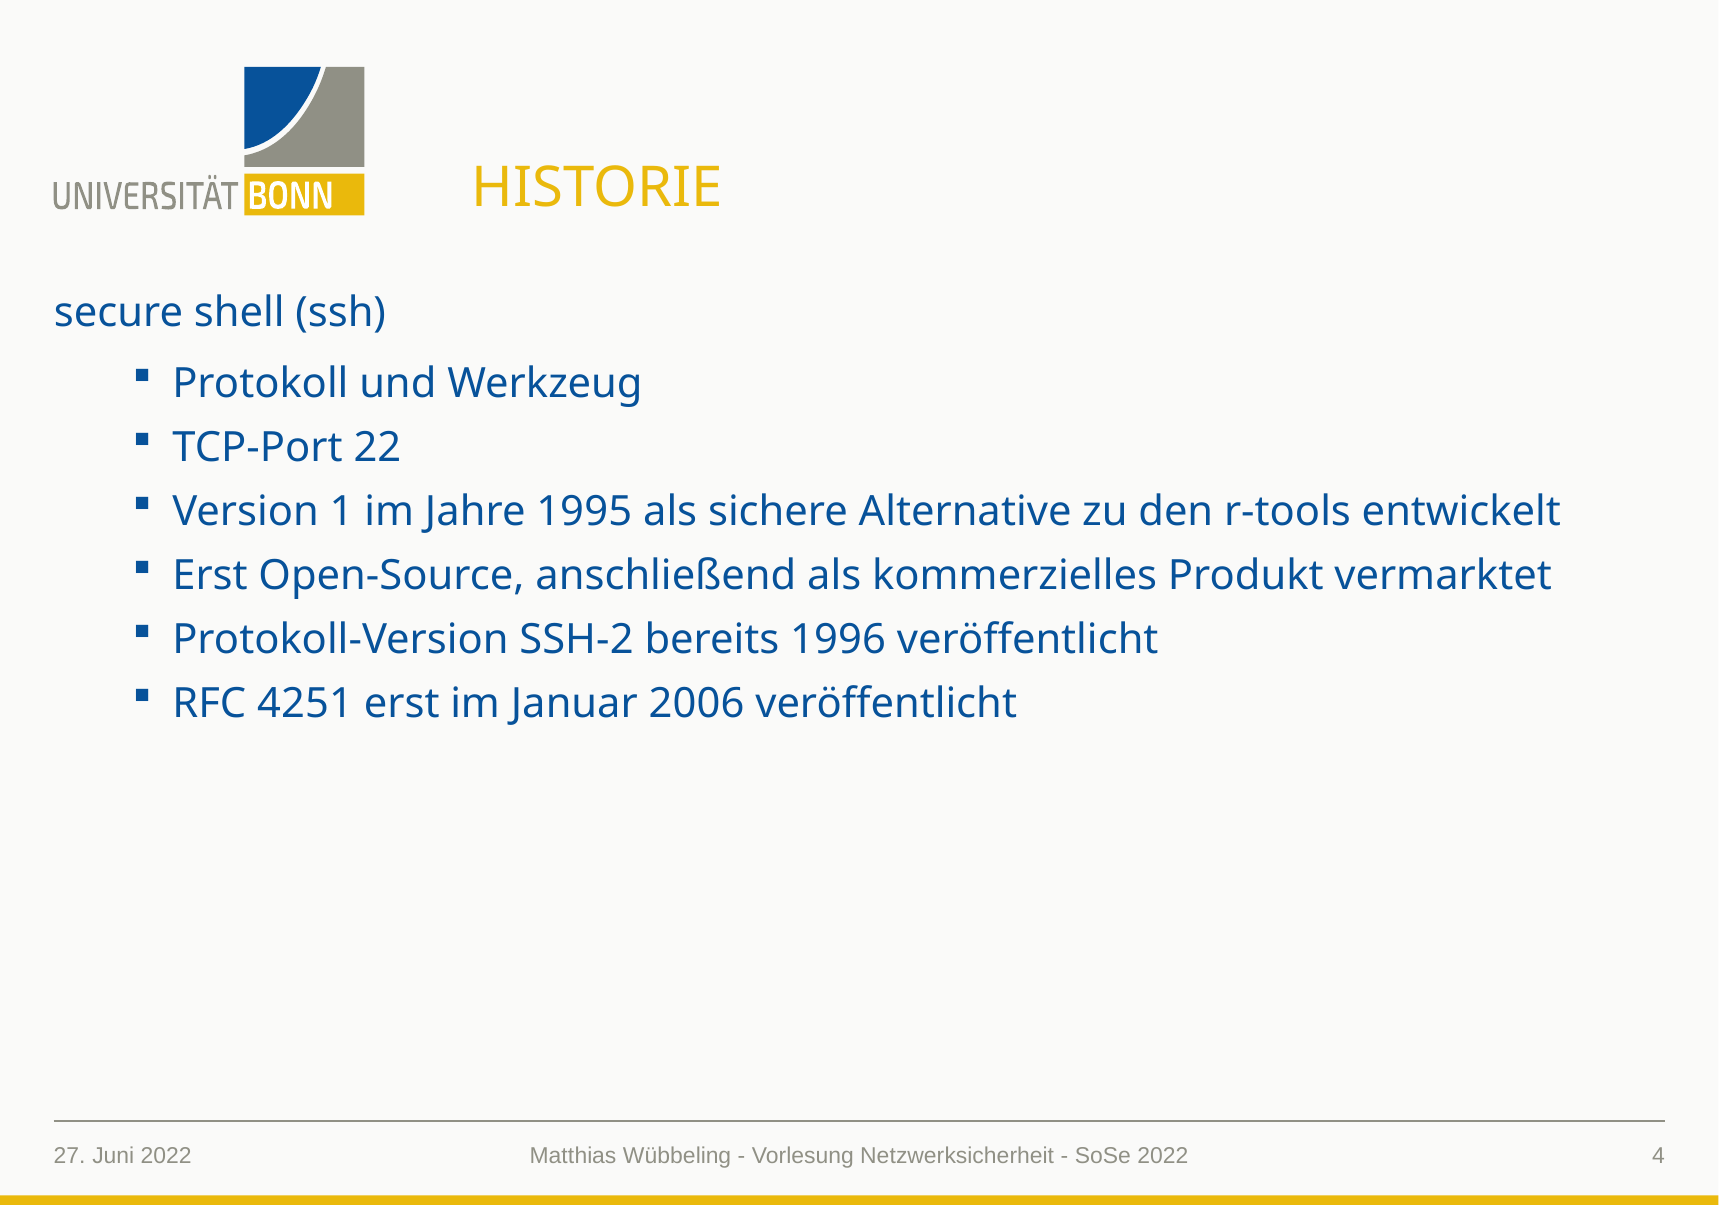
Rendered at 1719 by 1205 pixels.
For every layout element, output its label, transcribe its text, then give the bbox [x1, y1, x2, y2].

footer Matthias Wübbeling - Vorlesung Netzwerksicherheit - SoSe 2022 [389, 1121, 1329, 1189]
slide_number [53, 1121, 215, 1189]
title Historie [456, 67, 1665, 218]
slide_number 4 [1557, 1121, 1665, 1189]
list secure shell (ssh) Protokoll und Werkzeug TCP-Port 22 Version 1 im Jahre 1995 als sichere Alternative zu den r-tools entwickelt Erst Open-Source, anschließend als kommerzielles Produkt vermarktet Protokoll-Version SSH-2 bereits 1996 veröffentlicht RFC 4251 erst im Januar 2006 veröffentlicht [53, 284, 1665, 1055]
